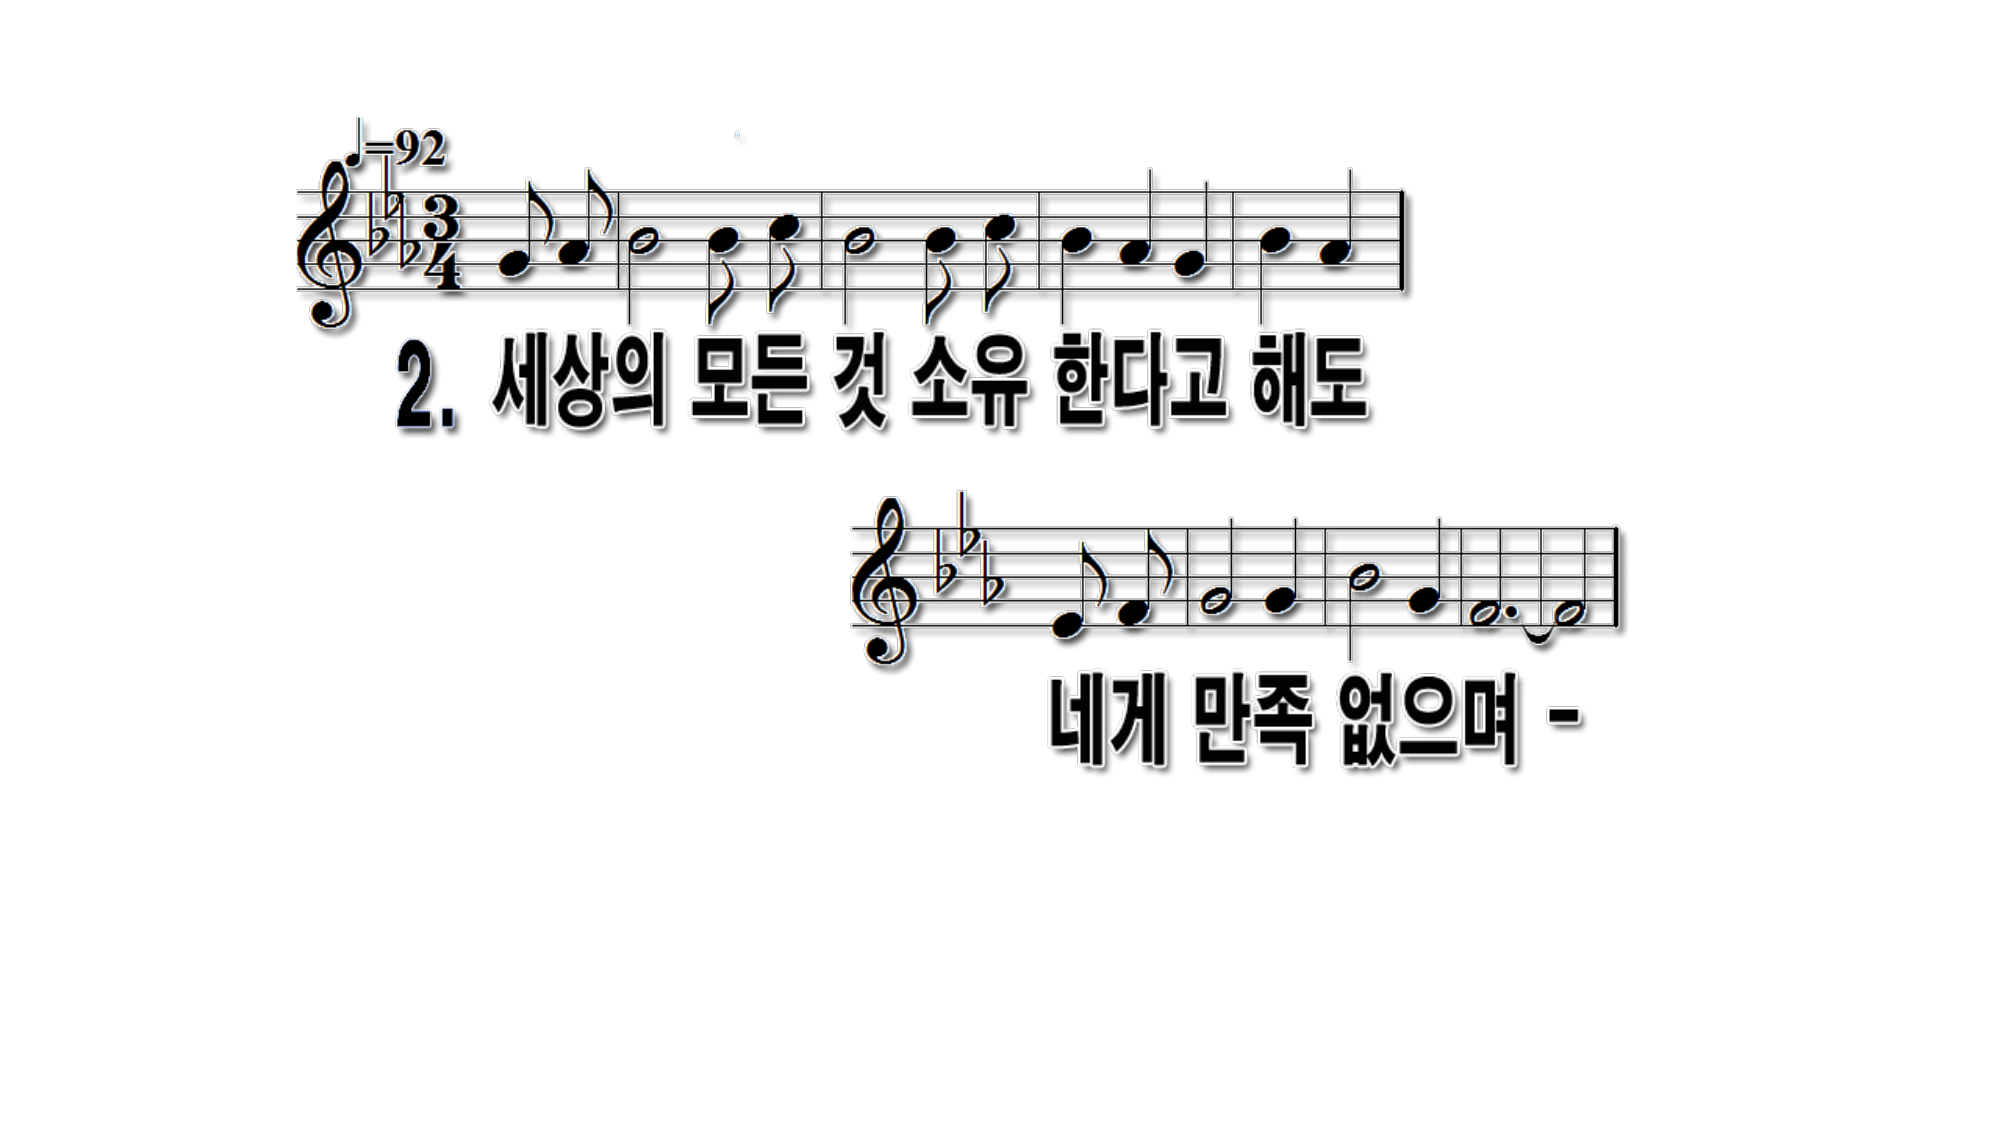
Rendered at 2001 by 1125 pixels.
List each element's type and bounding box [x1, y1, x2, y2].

picture [249, 0, 1750, 835]
